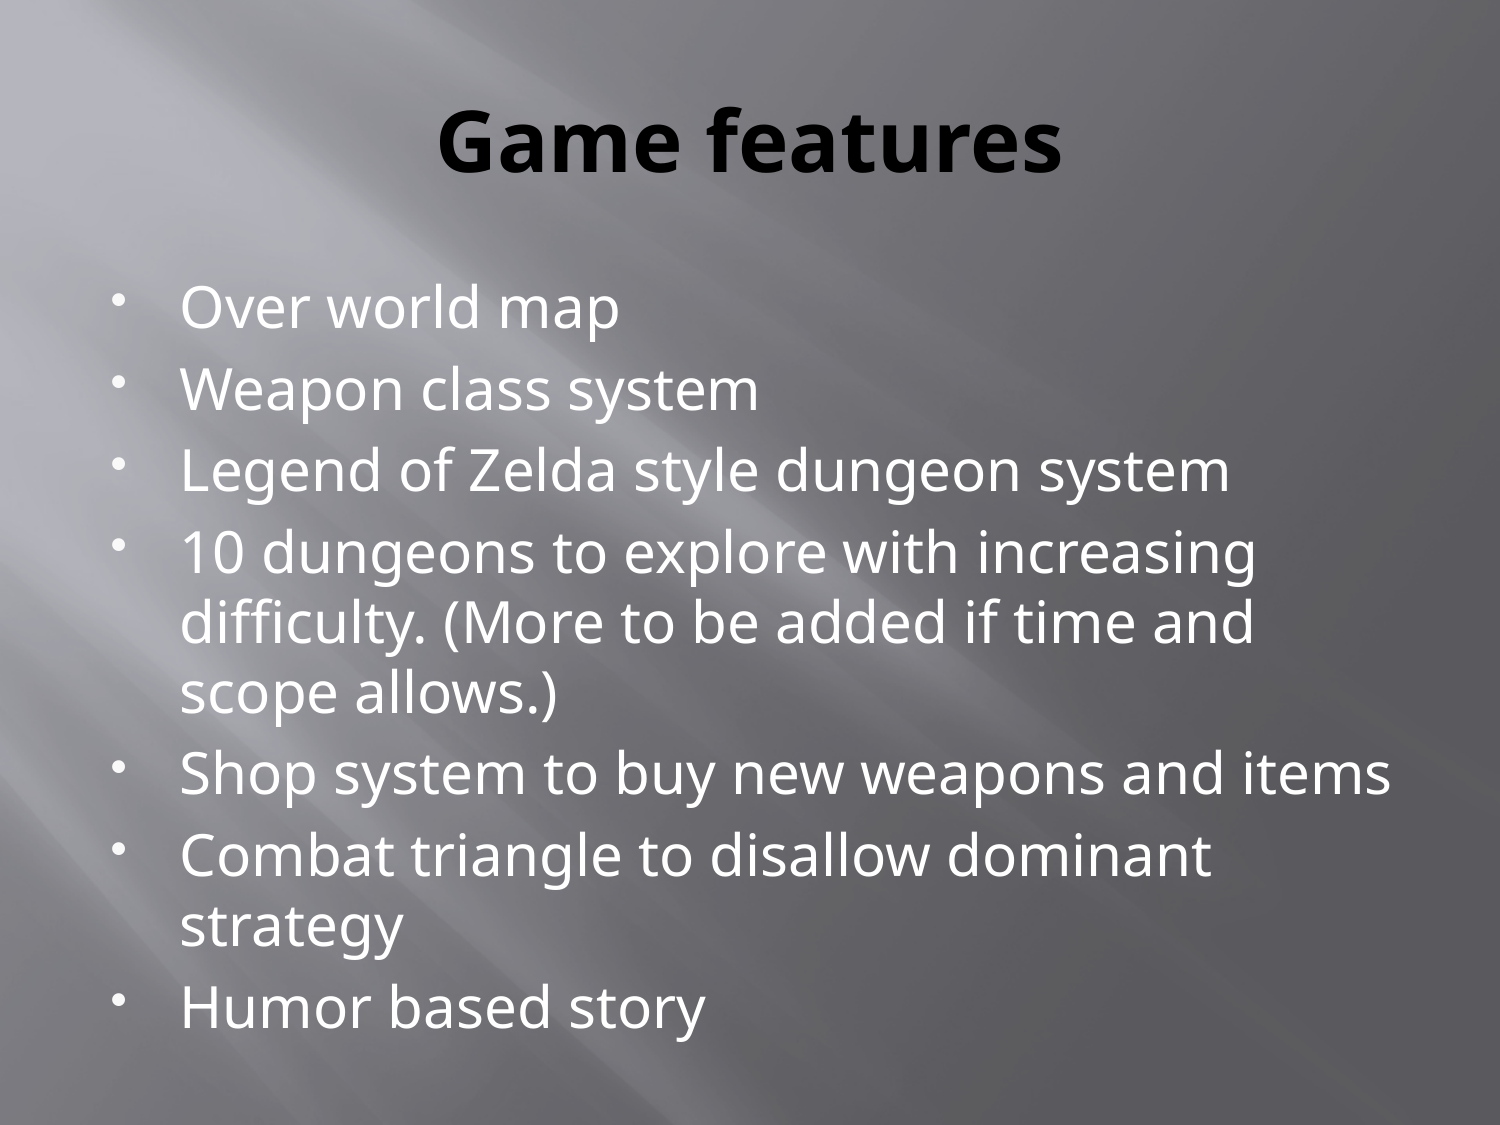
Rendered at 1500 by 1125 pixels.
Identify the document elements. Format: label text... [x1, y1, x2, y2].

title Game features [75, 45, 1425, 233]
list Over world map Weapon class system Legend of Zelda style dungeon system 10 dungeons to explore with increasing difficulty. (More to be added if time and scope allows.) Shop system to buy new weapons and items Combat triangle to disallow dominant strategy Humor based story [75, 262, 1425, 1035]
